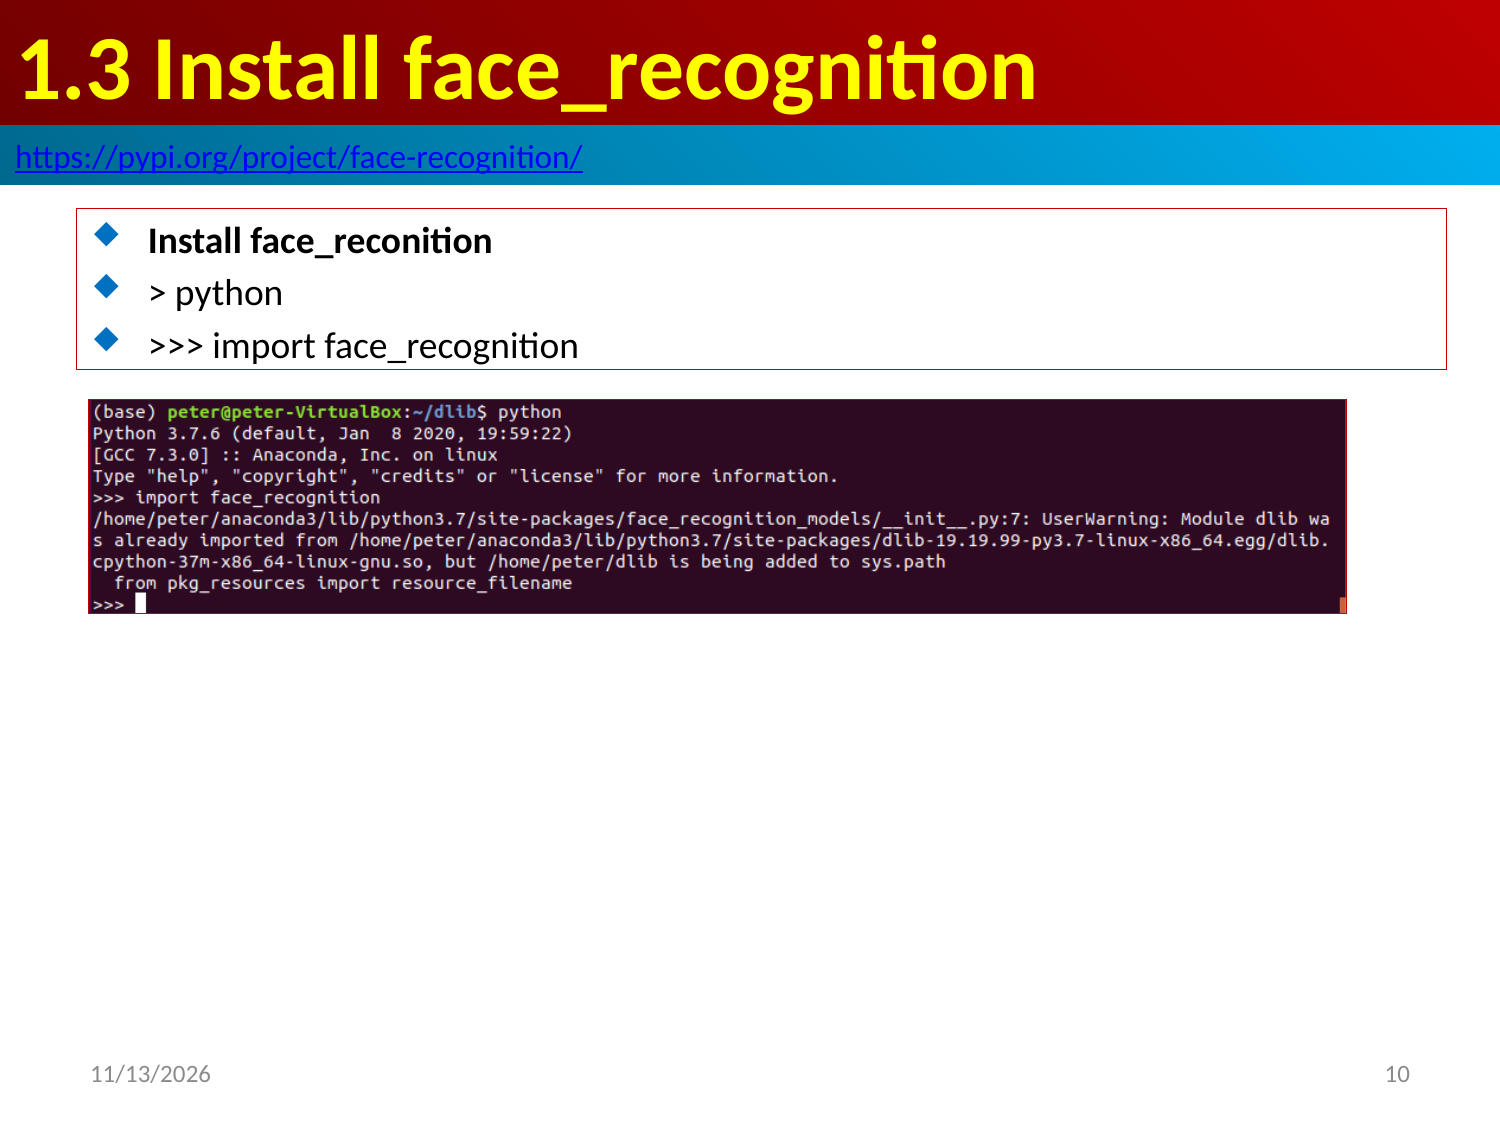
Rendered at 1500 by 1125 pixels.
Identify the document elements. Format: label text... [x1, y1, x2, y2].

text_box https://pypi.org/project/face-recognition/ [0, 125, 1500, 185]
slide_number 10 [1074, 1042, 1425, 1103]
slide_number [75, 1042, 425, 1103]
picture [88, 398, 1347, 614]
title 1.3 Install face_recognition [0, 0, 1500, 125]
subtitle Install face_reconition > python >>> import face_recognition [76, 208, 1447, 370]
